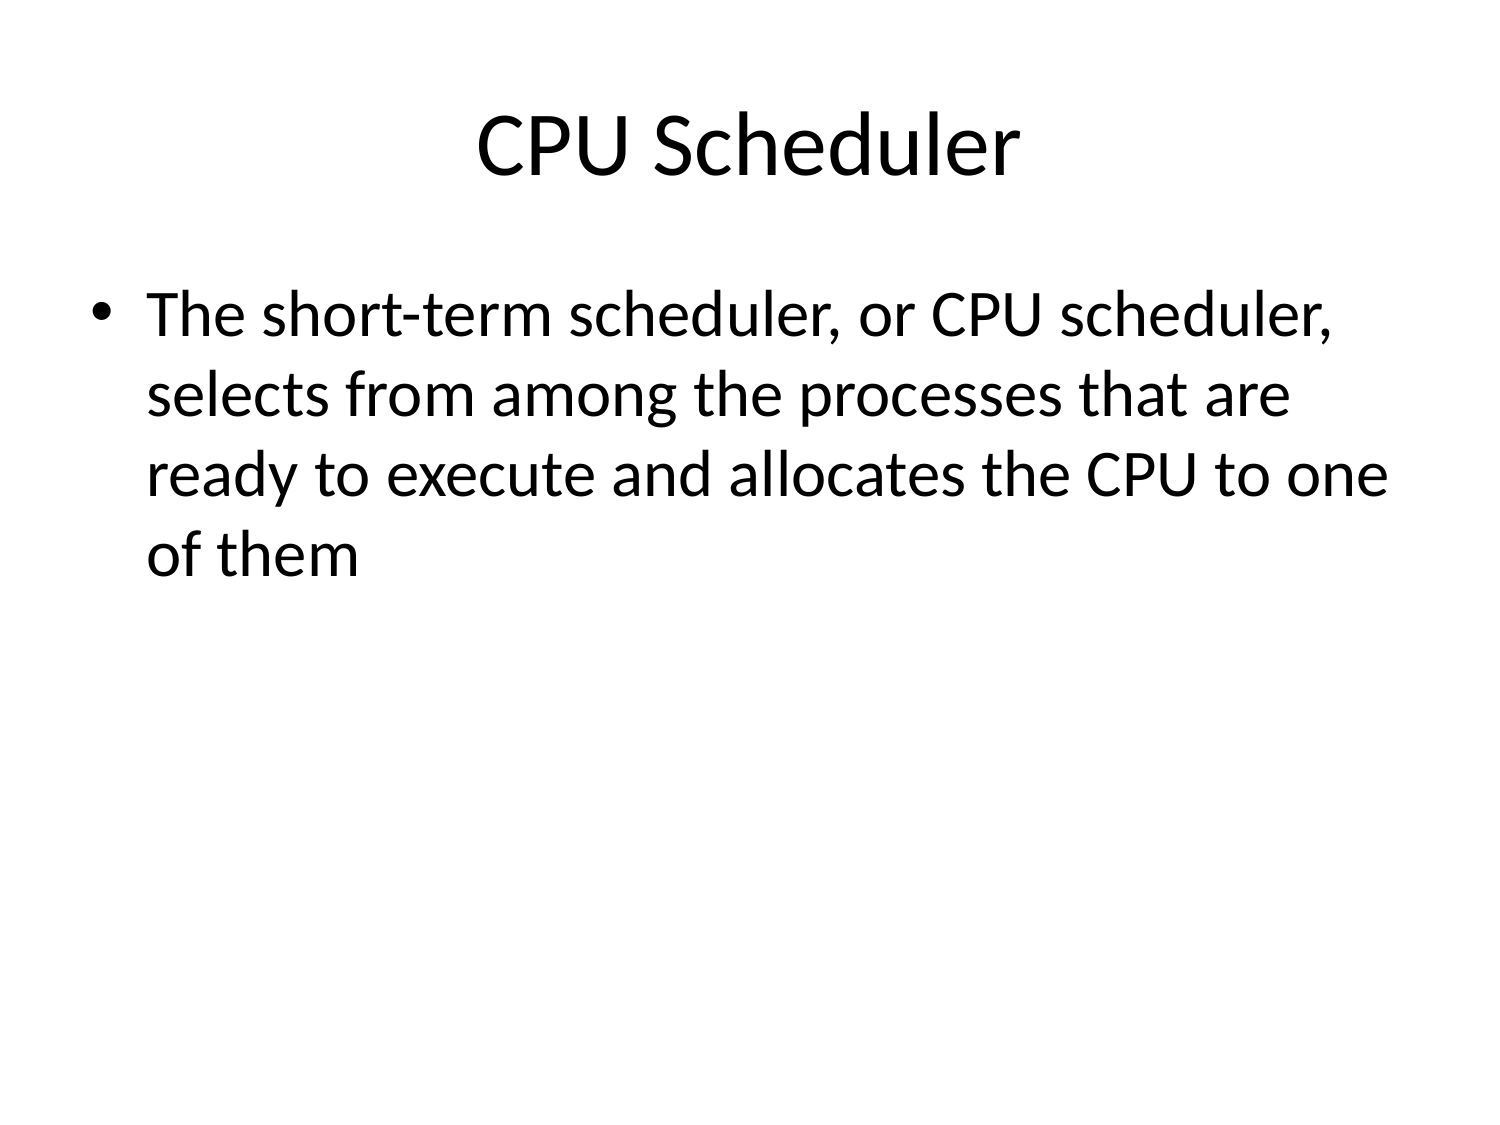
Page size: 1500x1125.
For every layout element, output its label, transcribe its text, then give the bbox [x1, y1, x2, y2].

list The short-term scheduler, or CPU scheduler, selects from among the processes that are ready to execute and allocates the CPU to one of them [75, 262, 1425, 1005]
title CPU Scheduler [75, 45, 1425, 233]
